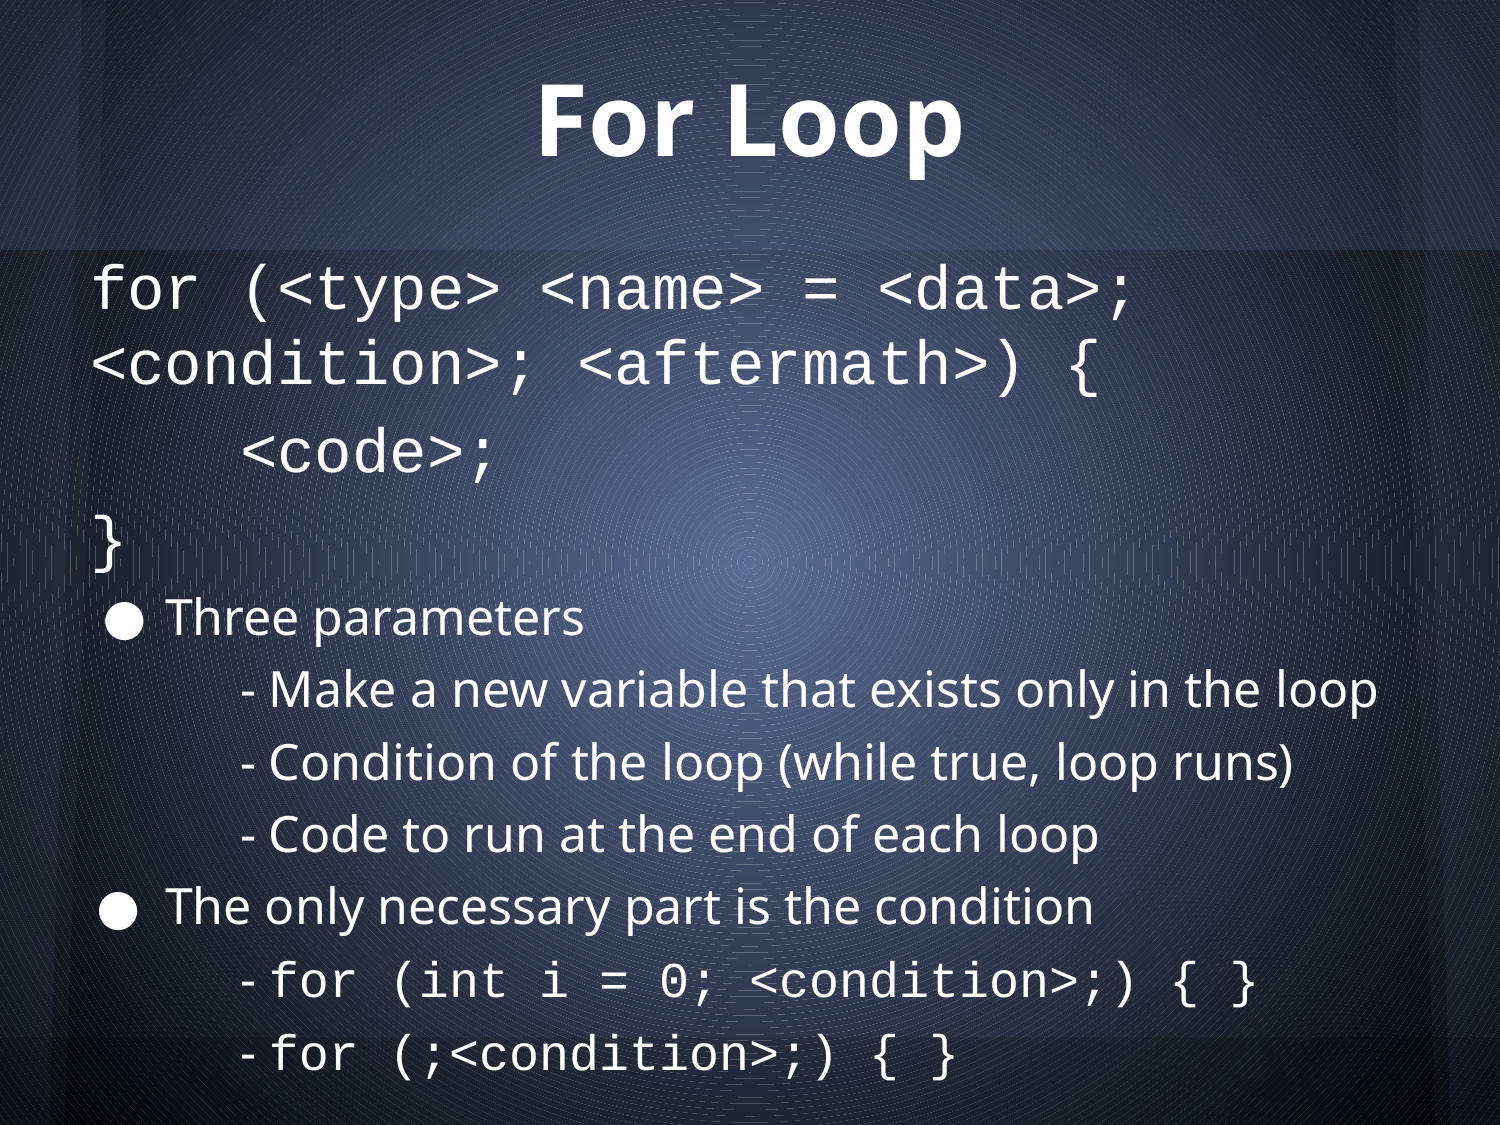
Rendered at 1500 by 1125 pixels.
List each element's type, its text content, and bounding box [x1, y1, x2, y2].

list for (<type> <name> = <data>; <condition>; <aftermath>) { <code>; } Three parameters - Make a new variable that exists only in the loop - Condition of the loop (while true, loop runs) - Code to run at the end of each loop The only necessary part is the condition - for (int i = 0; <condition>;) { } - for (;<condition>;) { } [75, 232, 1425, 1125]
title For Loop [75, 0, 1425, 232]
